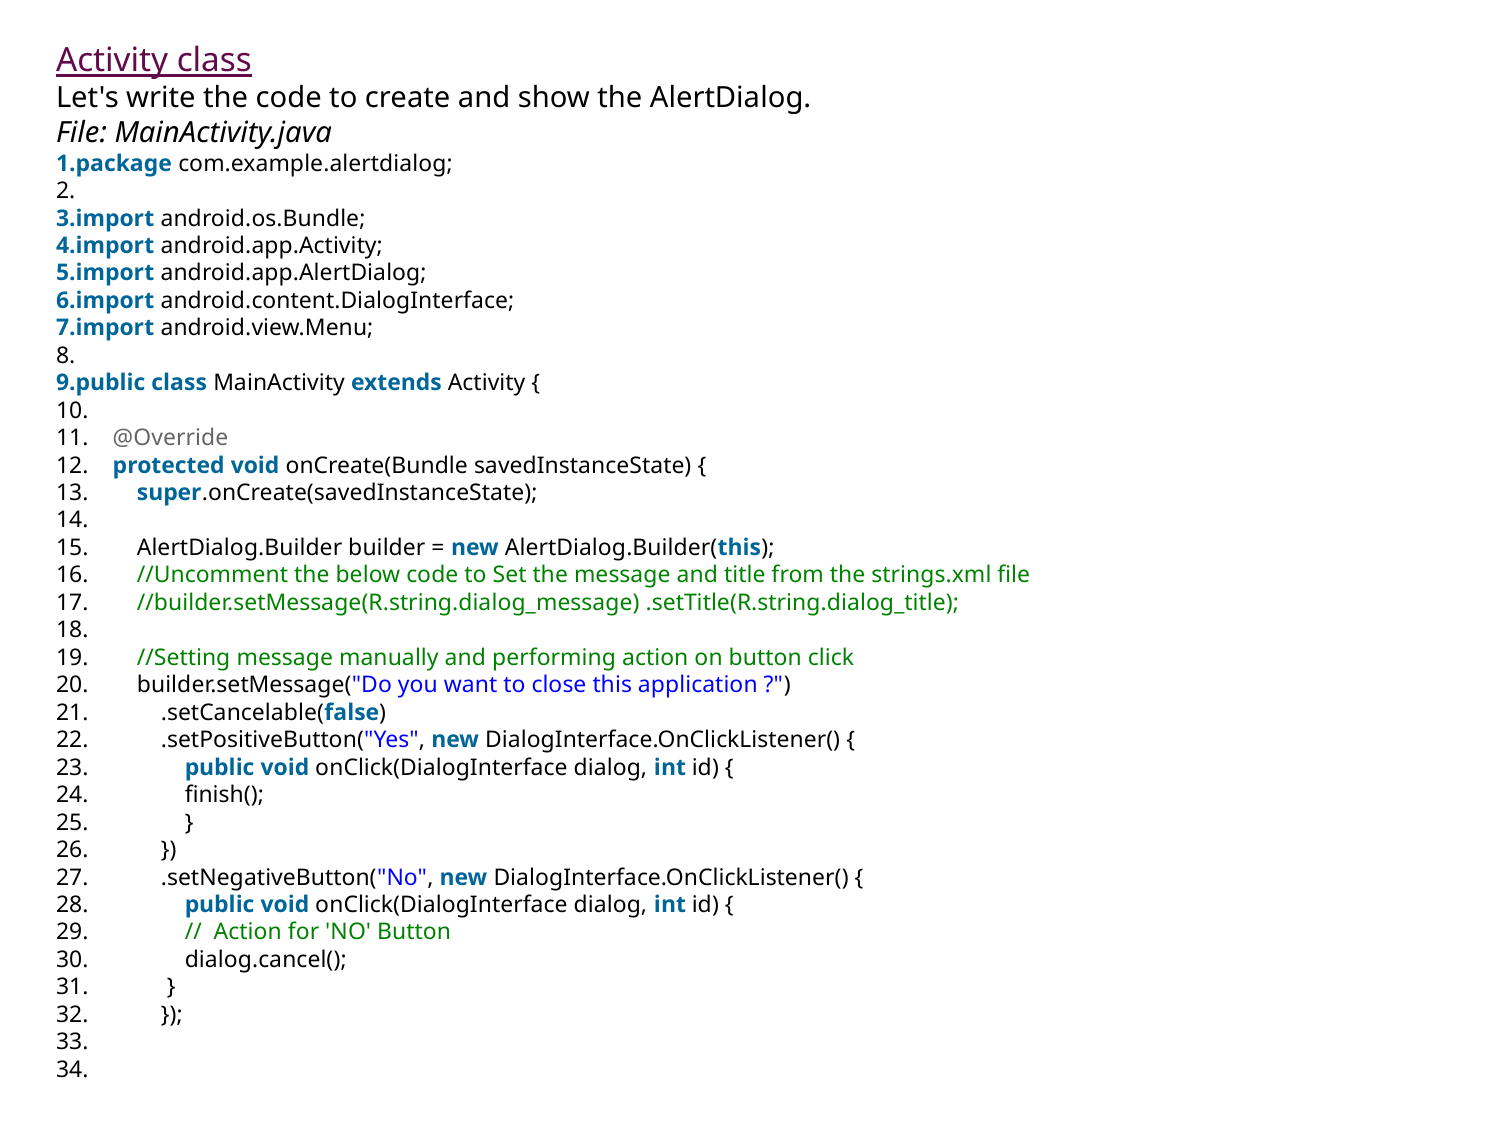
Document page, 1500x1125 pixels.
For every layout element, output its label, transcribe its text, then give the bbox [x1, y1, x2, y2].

text_box Activity class Let's write the code to create and show the AlertDialog. File: MainActivity.java package com.example.alertdialog; import android.os.Bundle; import android.app.Activity; import android.app.AlertDialog; import android.content.DialogInterface; import android.view.Menu; public class MainActivity extends Activity { @Override protected void onCreate(Bundle savedInstanceState) { super.onCreate(savedInstanceState); AlertDialog.Builder builder = new AlertDialog.Builder(this); //Uncomment the below code to Set the message and title from the strings.xml file //builder.setMessage(R.string.dialog_message) .setTitle(R.string.dialog_title); //Setting message manually and performing action on button click builder.setMessage("Do you want to close this application ?") .setCancelable(false) .setPositiveButton("Yes", new DialogInterface.OnClickListener() { public void onClick(DialogInterface dialog, int id) { finish(); } }) .setNegativeButton("No", new DialogInterface.OnClickListener() { public void onClick(DialogInterface dialog, int id) { // Action for 'NO' Button dialog.cancel(); } }); [41, 30, 1477, 1090]
